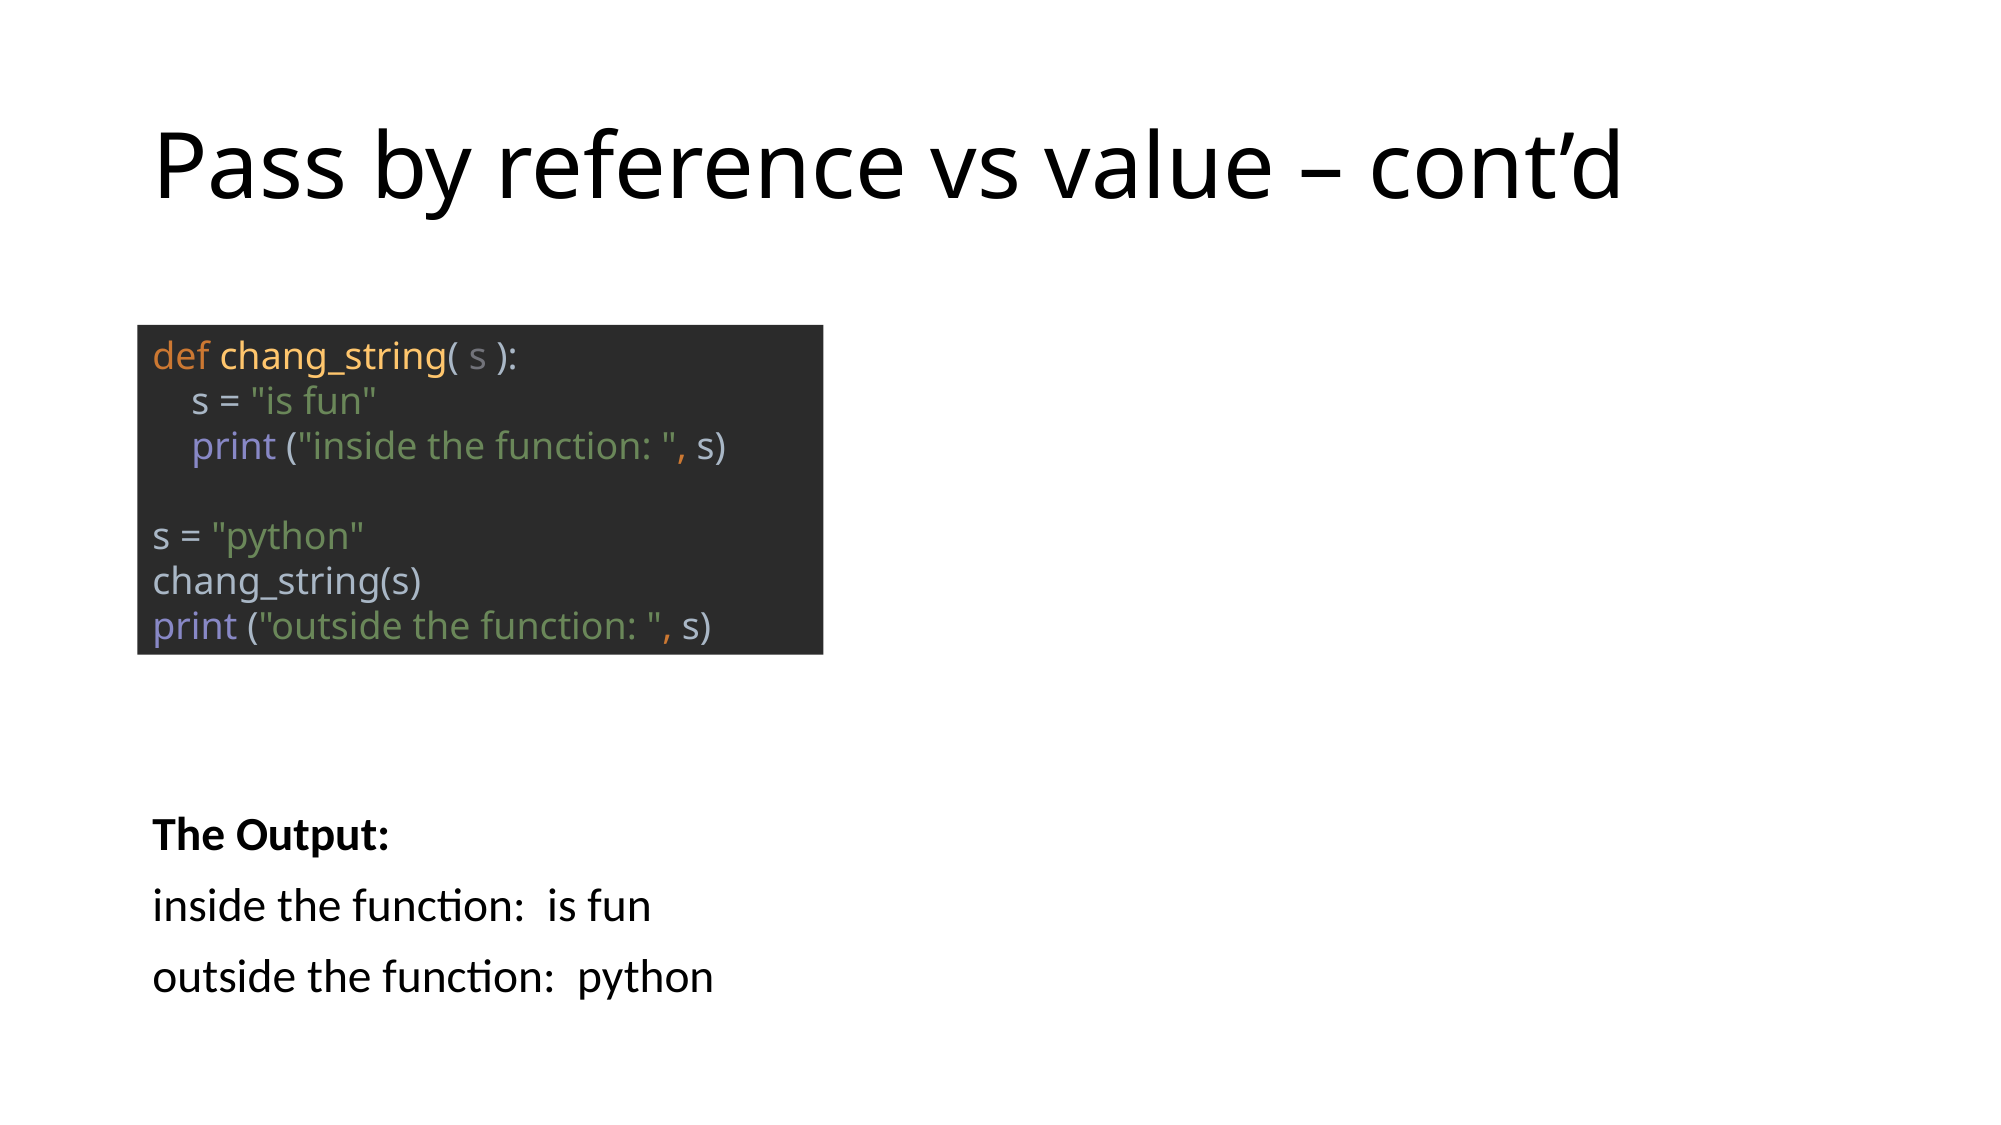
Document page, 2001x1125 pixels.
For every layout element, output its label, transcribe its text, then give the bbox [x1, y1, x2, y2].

list The Output: inside the function: is fun outside the function: python [137, 299, 1863, 1014]
title Pass by reference vs value – cont’d [137, 59, 1863, 278]
text_box def chang_string( s ): s = "is fun" print ("inside the function: ", s) s = "python" chang_string(s) print ("outside the function: ", s) [137, 324, 824, 655]
